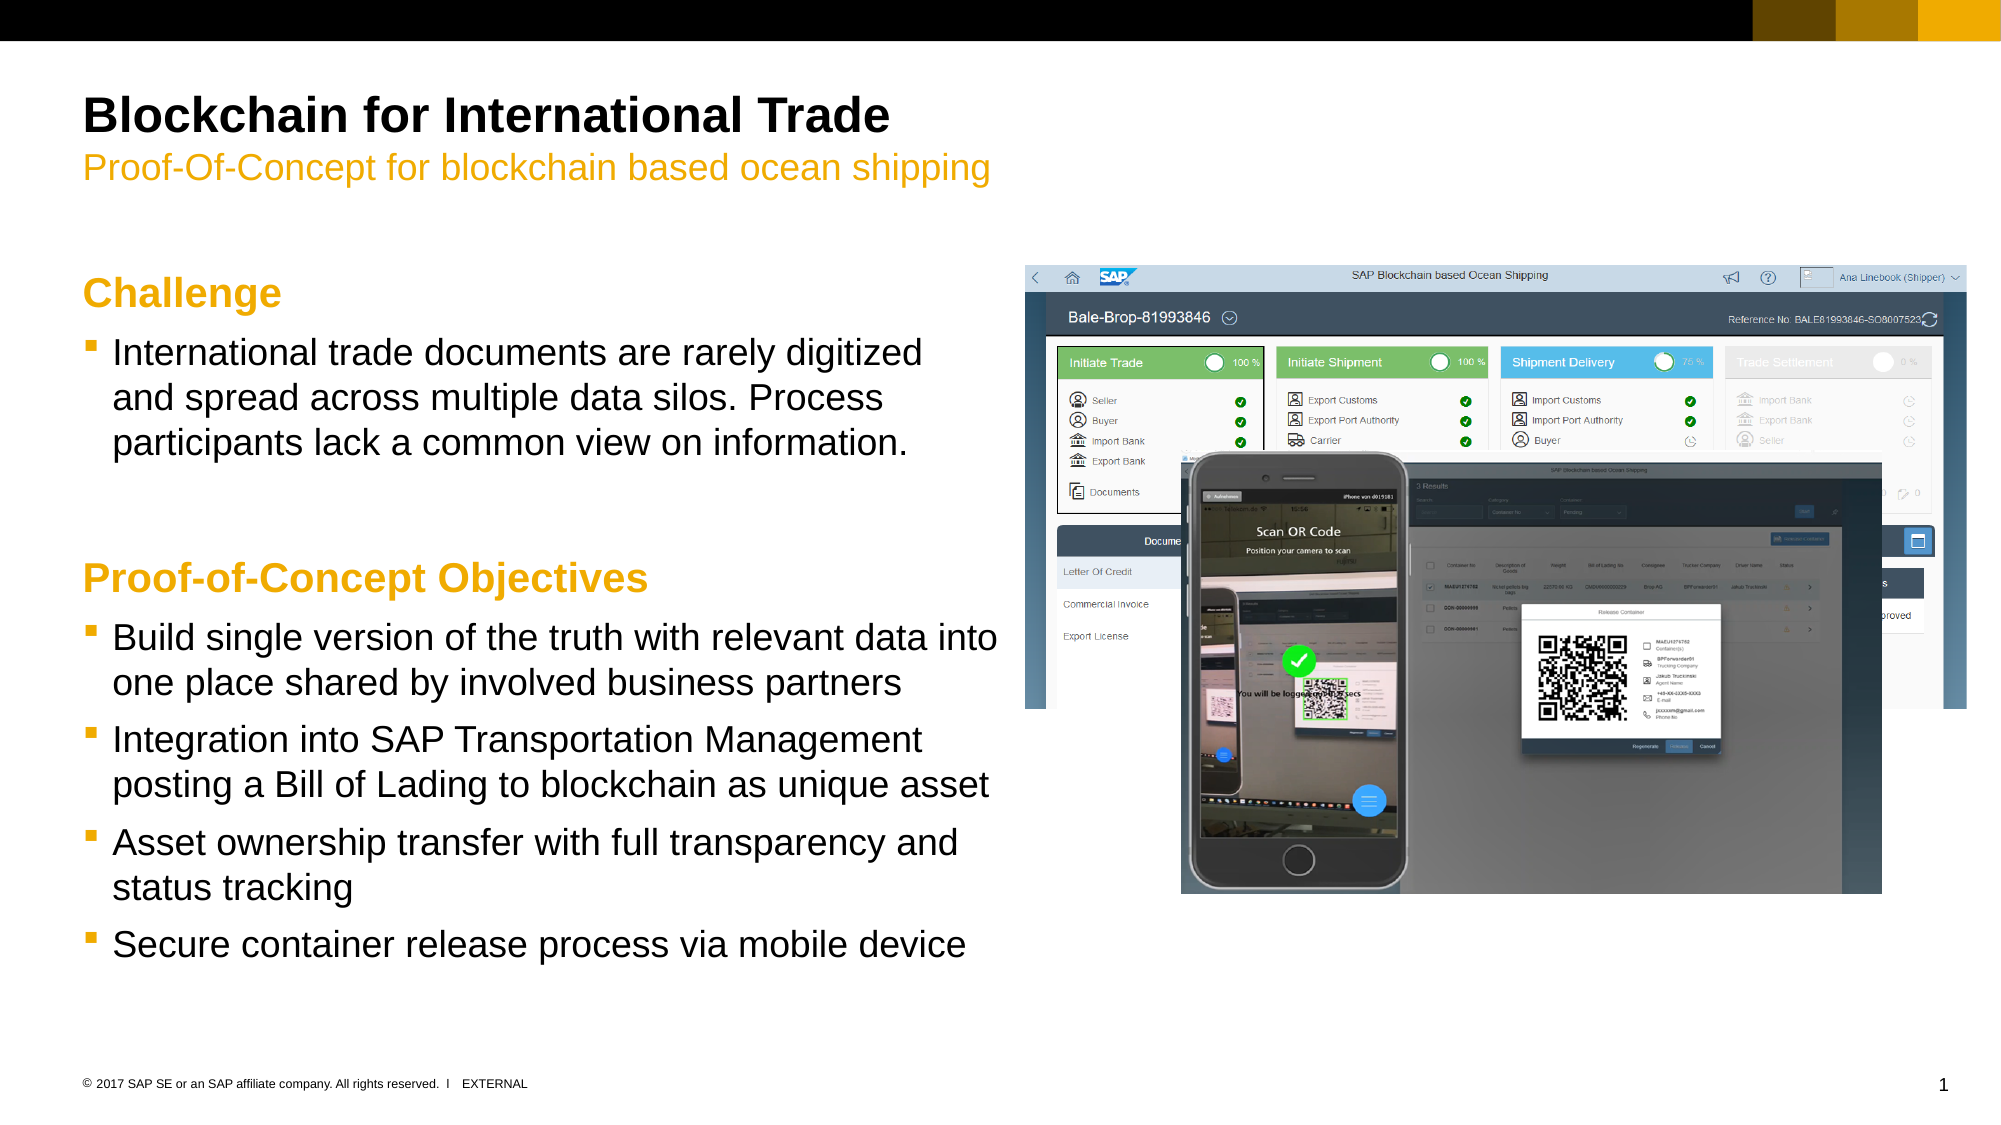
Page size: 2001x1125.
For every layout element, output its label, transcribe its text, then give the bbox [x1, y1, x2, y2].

list Challenge International trade documents are rarely digitized and spread across multiple data silos. Process participants lack a common view on information. [82, 265, 952, 492]
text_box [1024, 265, 1968, 894]
title Blockchain for International Trade Proof-Of-Concept for blockchain based ocean shipping [82, 82, 1918, 189]
text_box Proof-of-Concept Objectives Build single version of the truth with relevant data into one place shared by involved business partners Integration into SAP Transportation Management posting a Bill of Lading to blockchain as unique asset Asset ownership transfer with full transparency and status tracking Secure container release process via mobile device [82, 492, 1025, 993]
